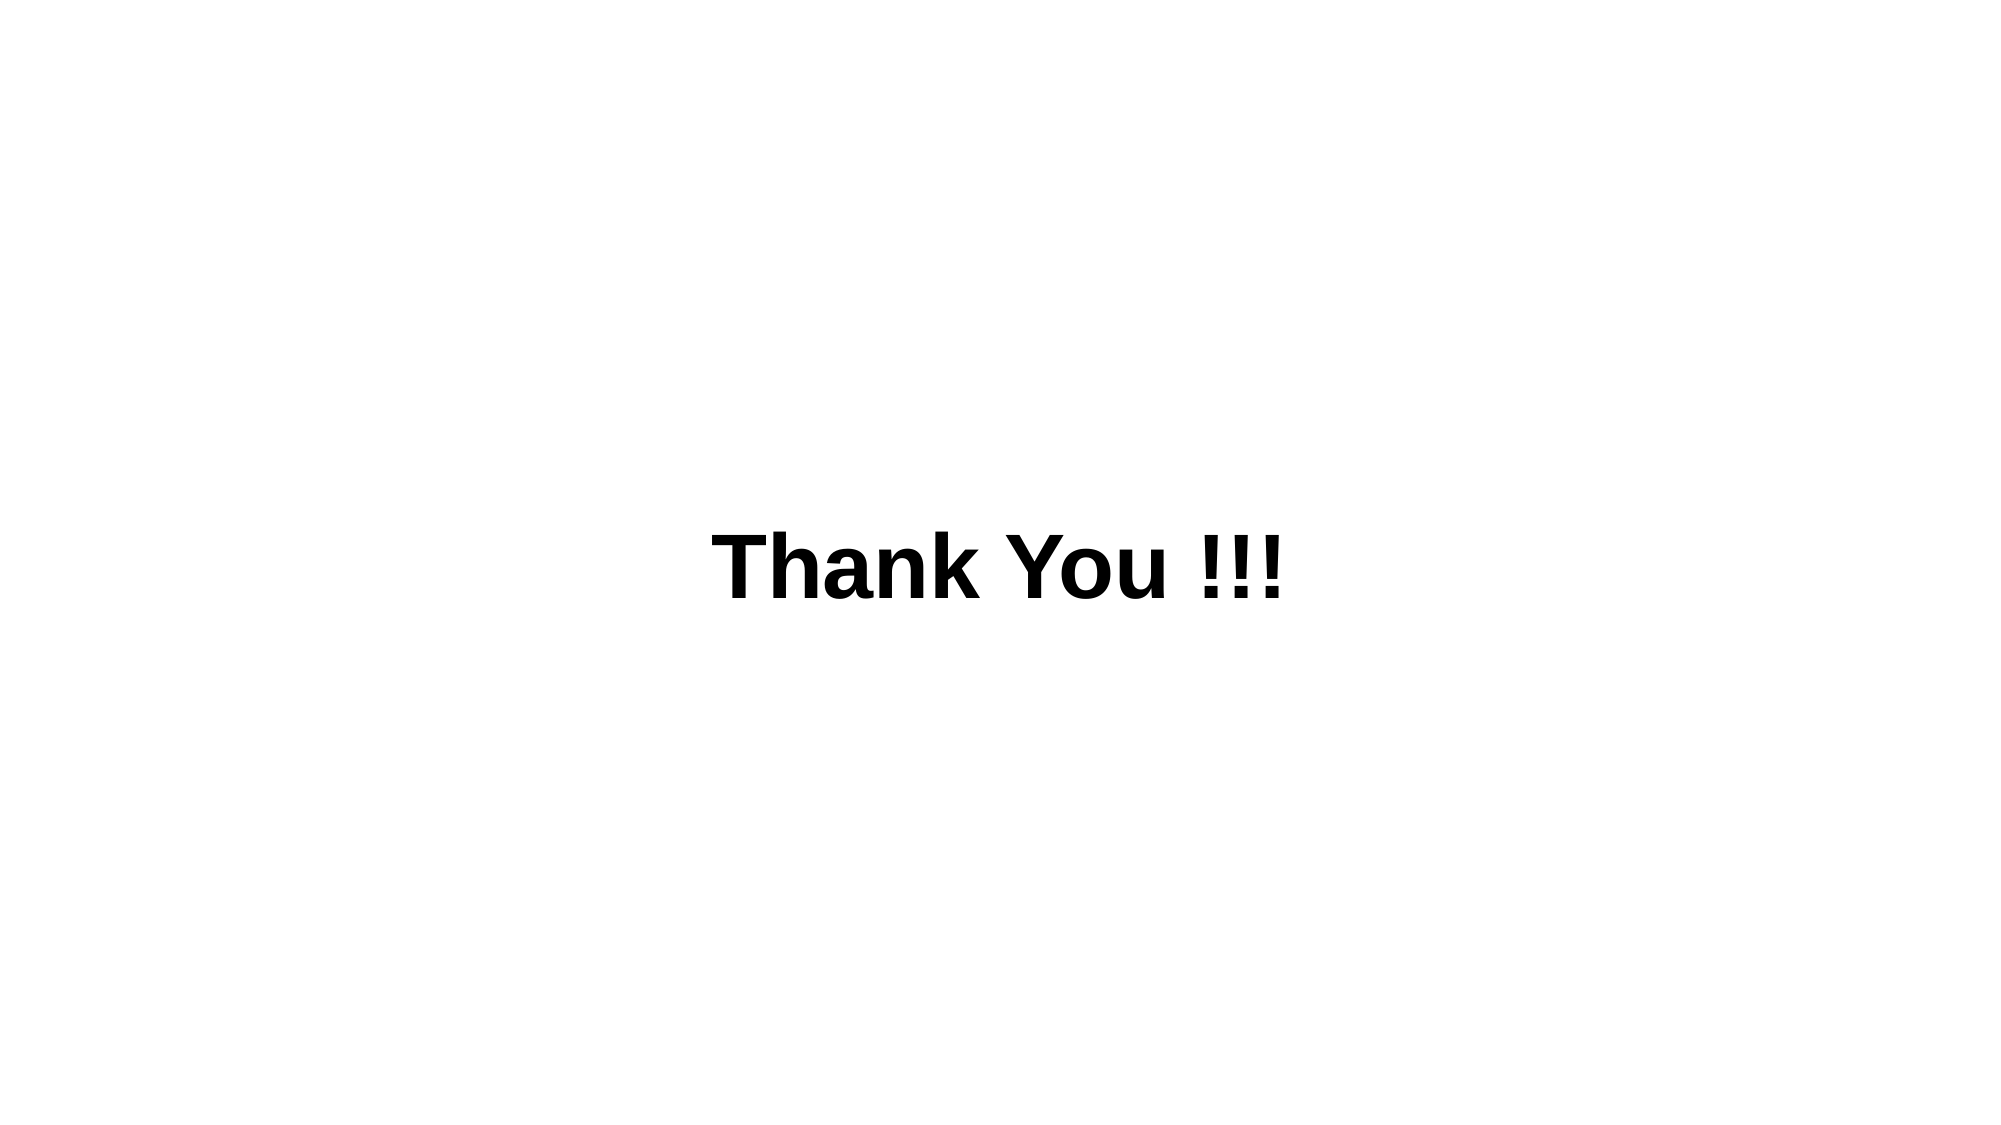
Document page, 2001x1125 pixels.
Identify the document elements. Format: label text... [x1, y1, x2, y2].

text_box Thank You !!! [319, 499, 1681, 624]
